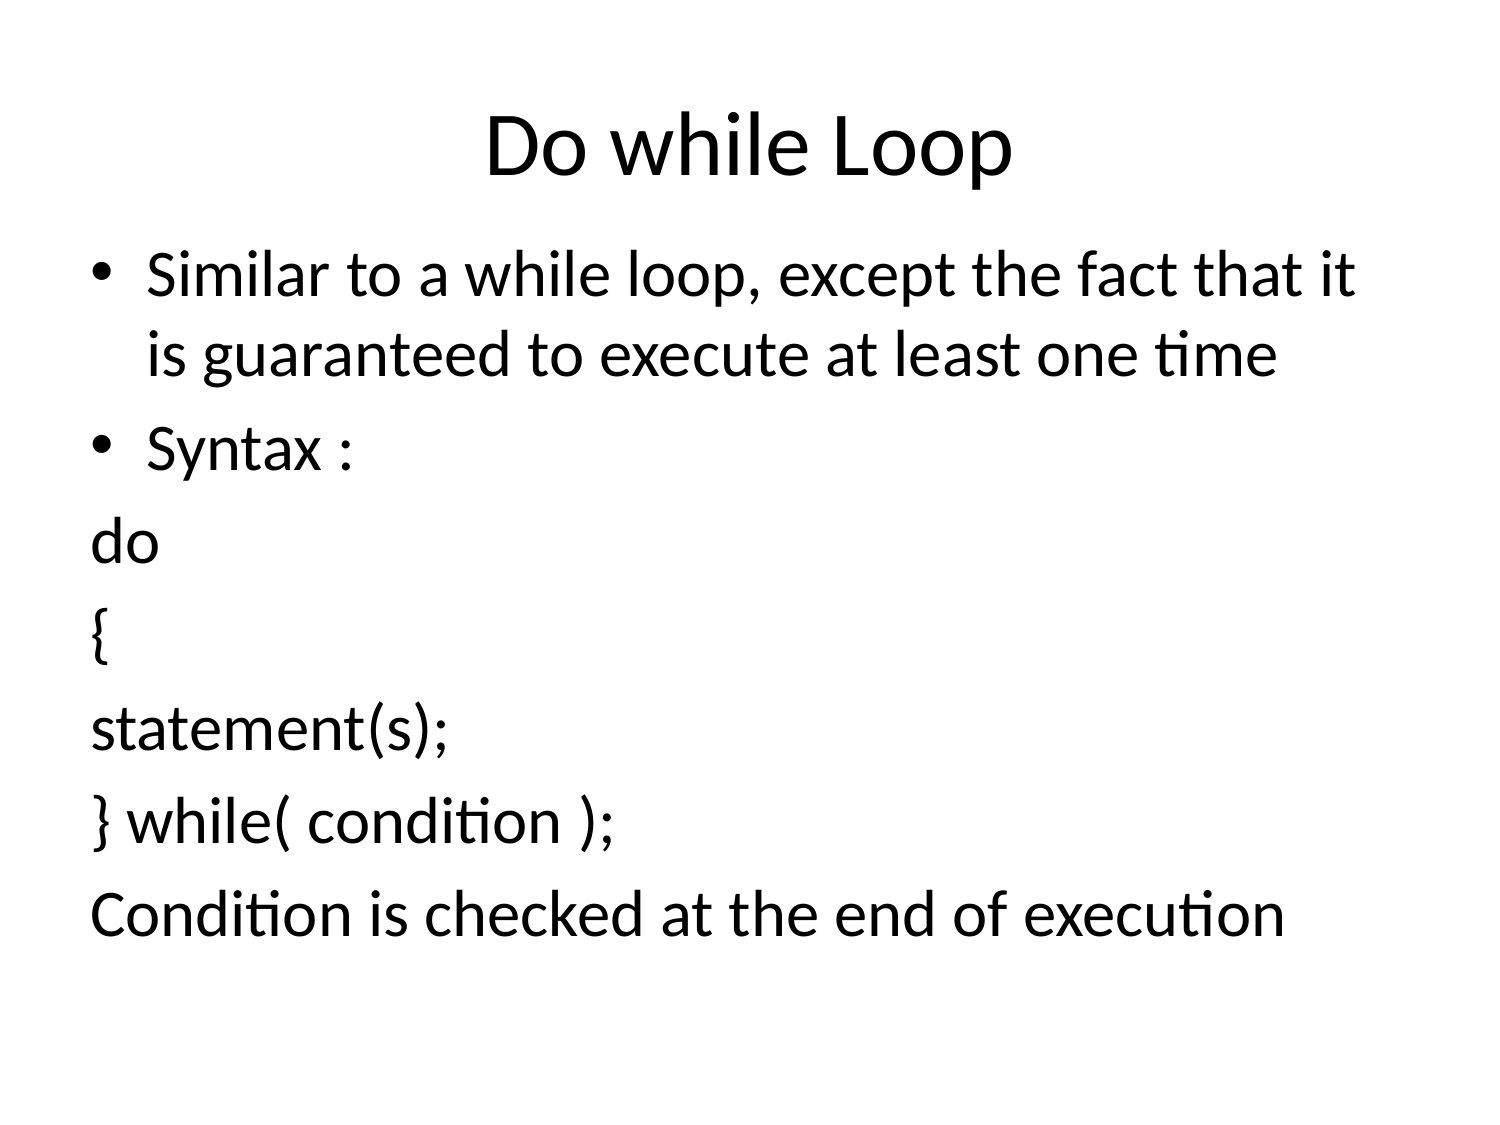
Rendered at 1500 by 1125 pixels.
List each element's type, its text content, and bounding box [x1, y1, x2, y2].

list Similar to a while loop, except the fact that it is guaranteed to execute at least one time Syntax : do { statement(s); } while( condition ); Condition is checked at the end of execution [75, 222, 1425, 1055]
title Do while Loop [75, 45, 1425, 222]
